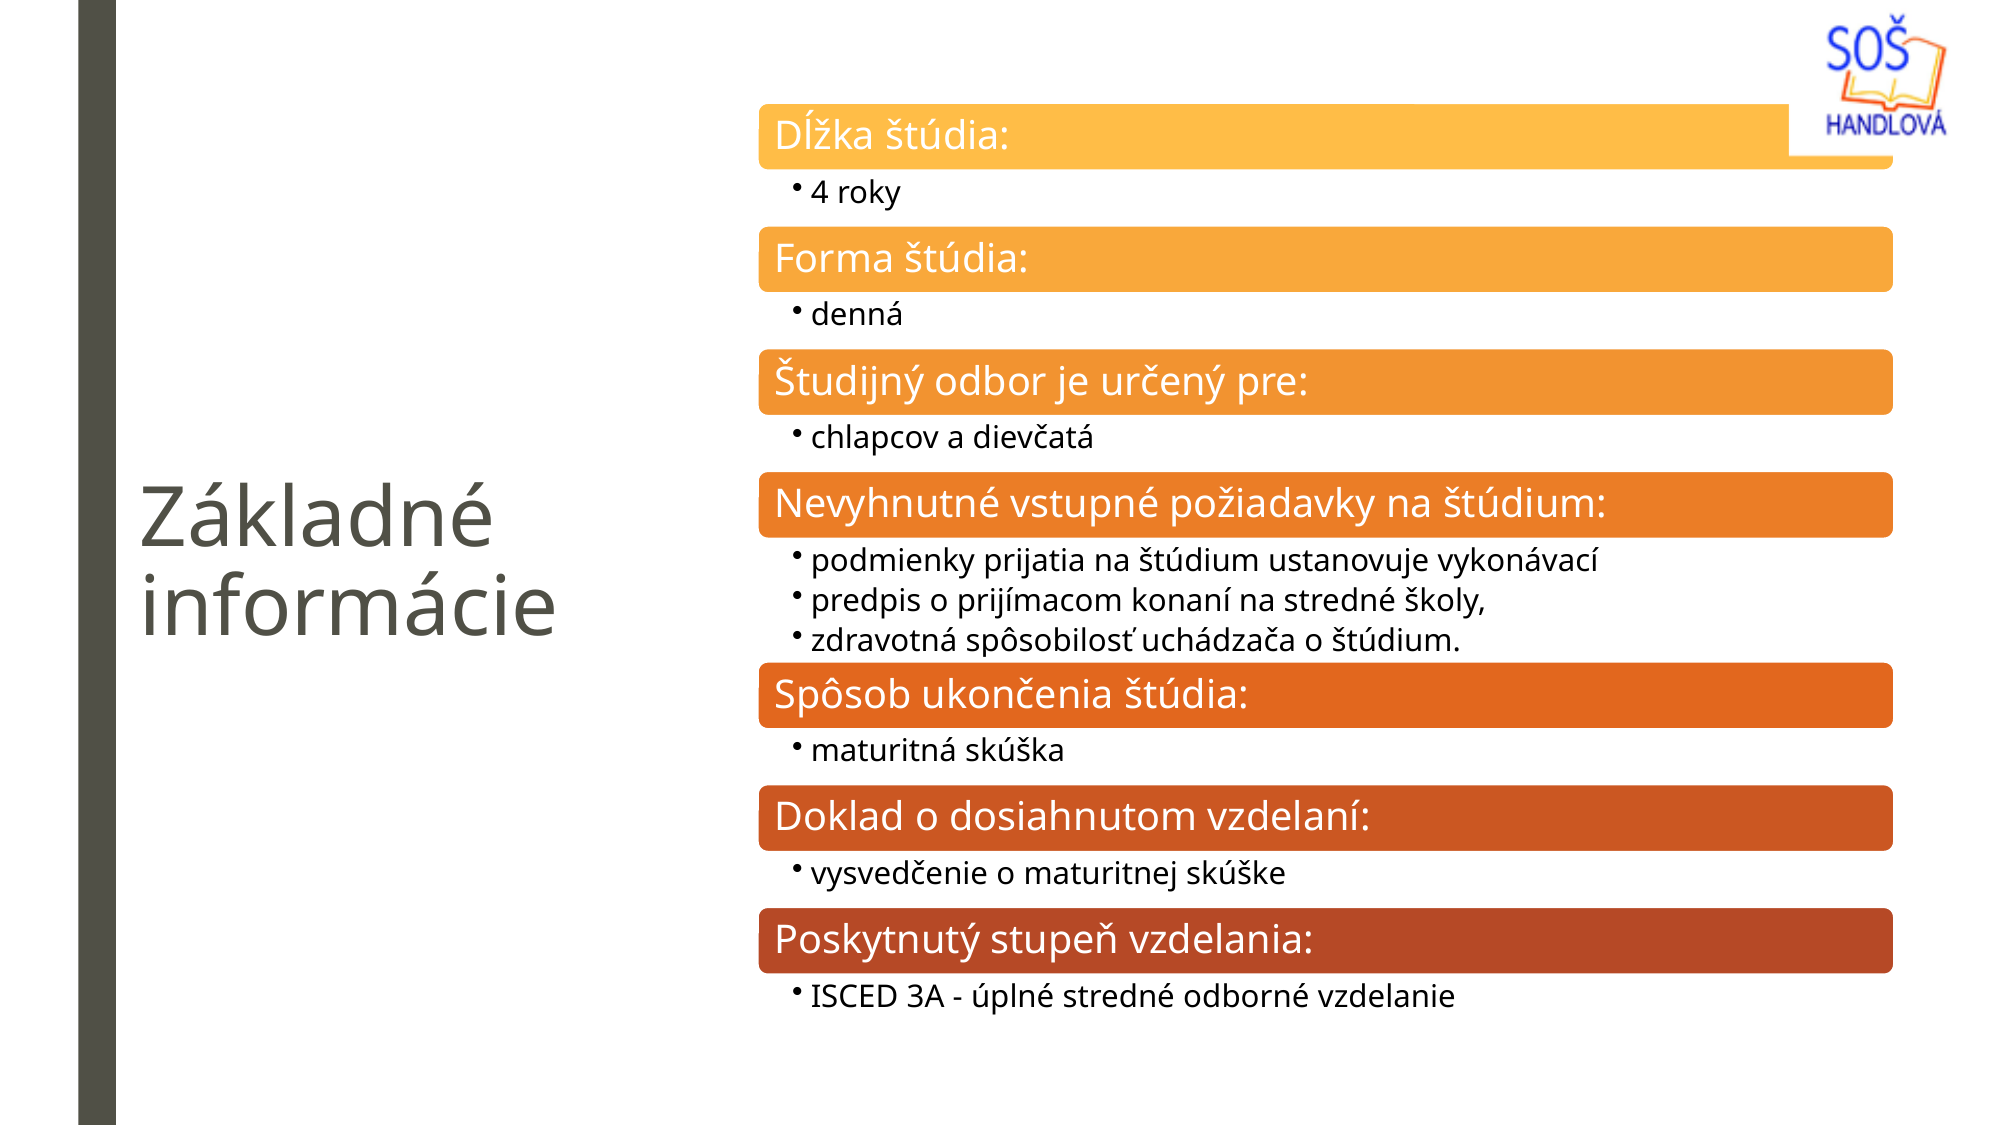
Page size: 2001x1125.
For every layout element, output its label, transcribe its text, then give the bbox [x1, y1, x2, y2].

title Základné informácie [124, 90, 698, 1040]
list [755, 89, 1896, 1040]
picture [1788, 0, 2000, 167]
